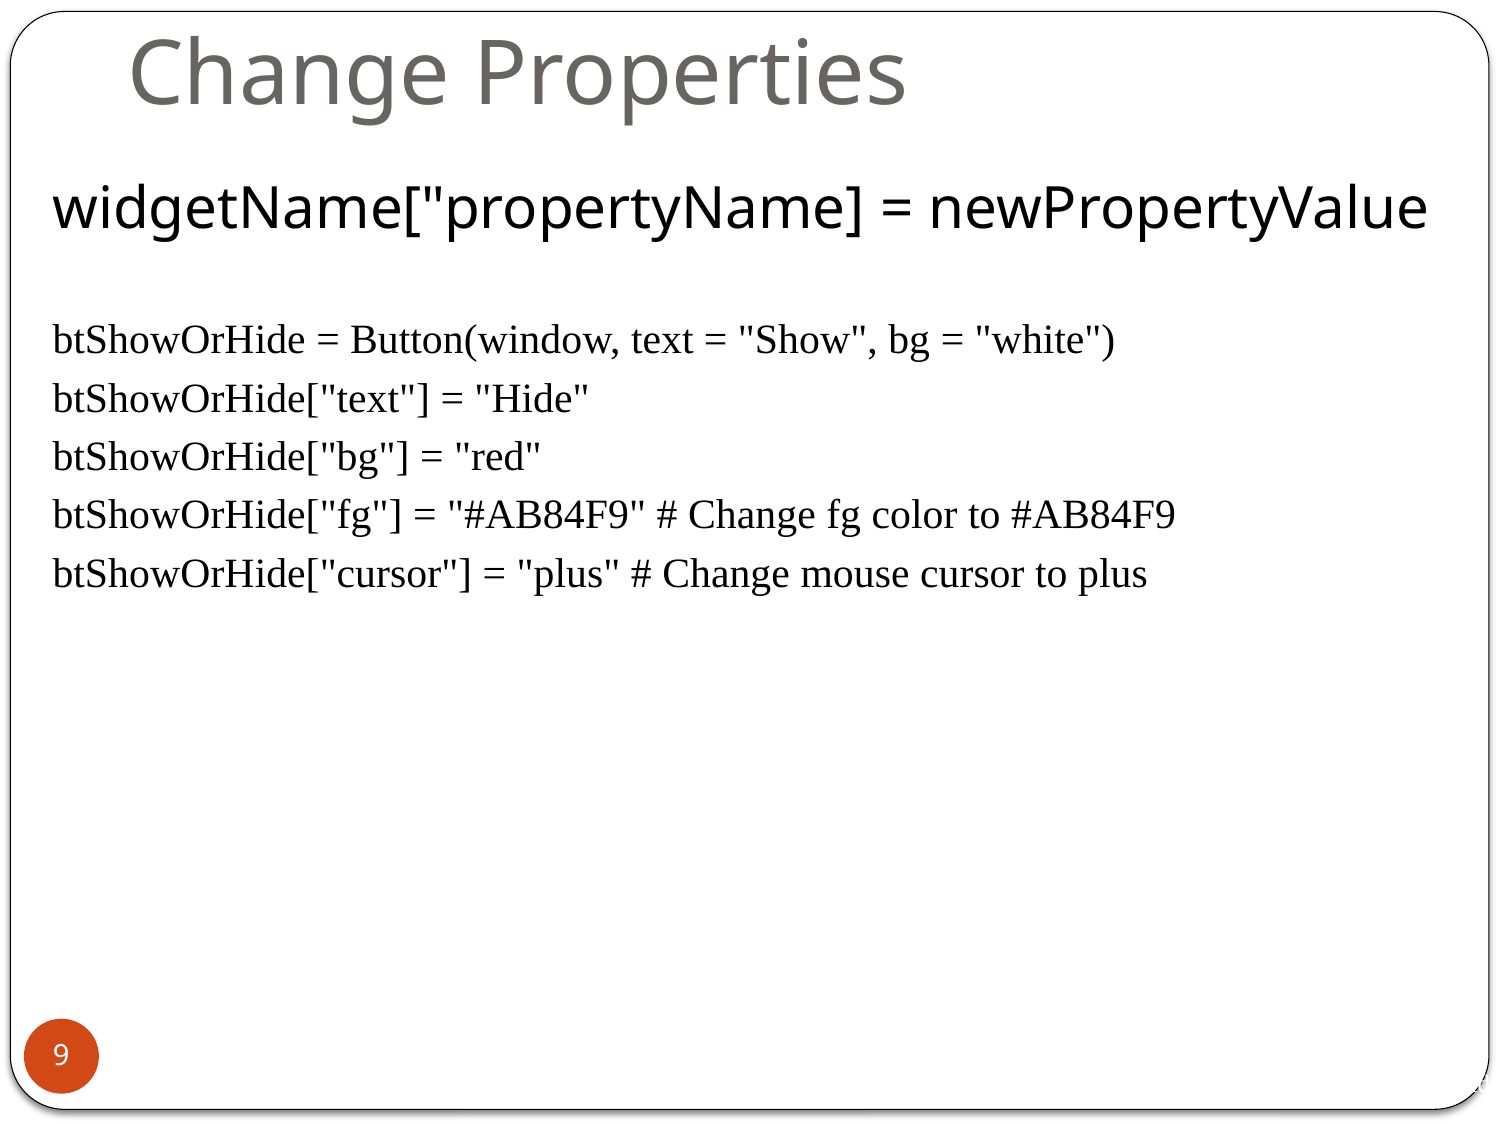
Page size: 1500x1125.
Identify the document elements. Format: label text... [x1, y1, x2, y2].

slide_number 9 [23, 1018, 99, 1094]
list widgetName["propertyName] = newPropertyValue [37, 162, 1463, 288]
title Change Properties [112, 37, 1388, 138]
text_box btShowOrHide = Button(window, text = "Show", bg = "white") btShowOrHide["text"] = "Hide" btShowOrHide["bg"] = "red" btShowOrHide["fg"] = "#AB84F9" # Change fg color to #AB84F9 btShowOrHide["cursor"] = "plus" # Change mouse cursor to plus [37, 304, 1475, 942]
